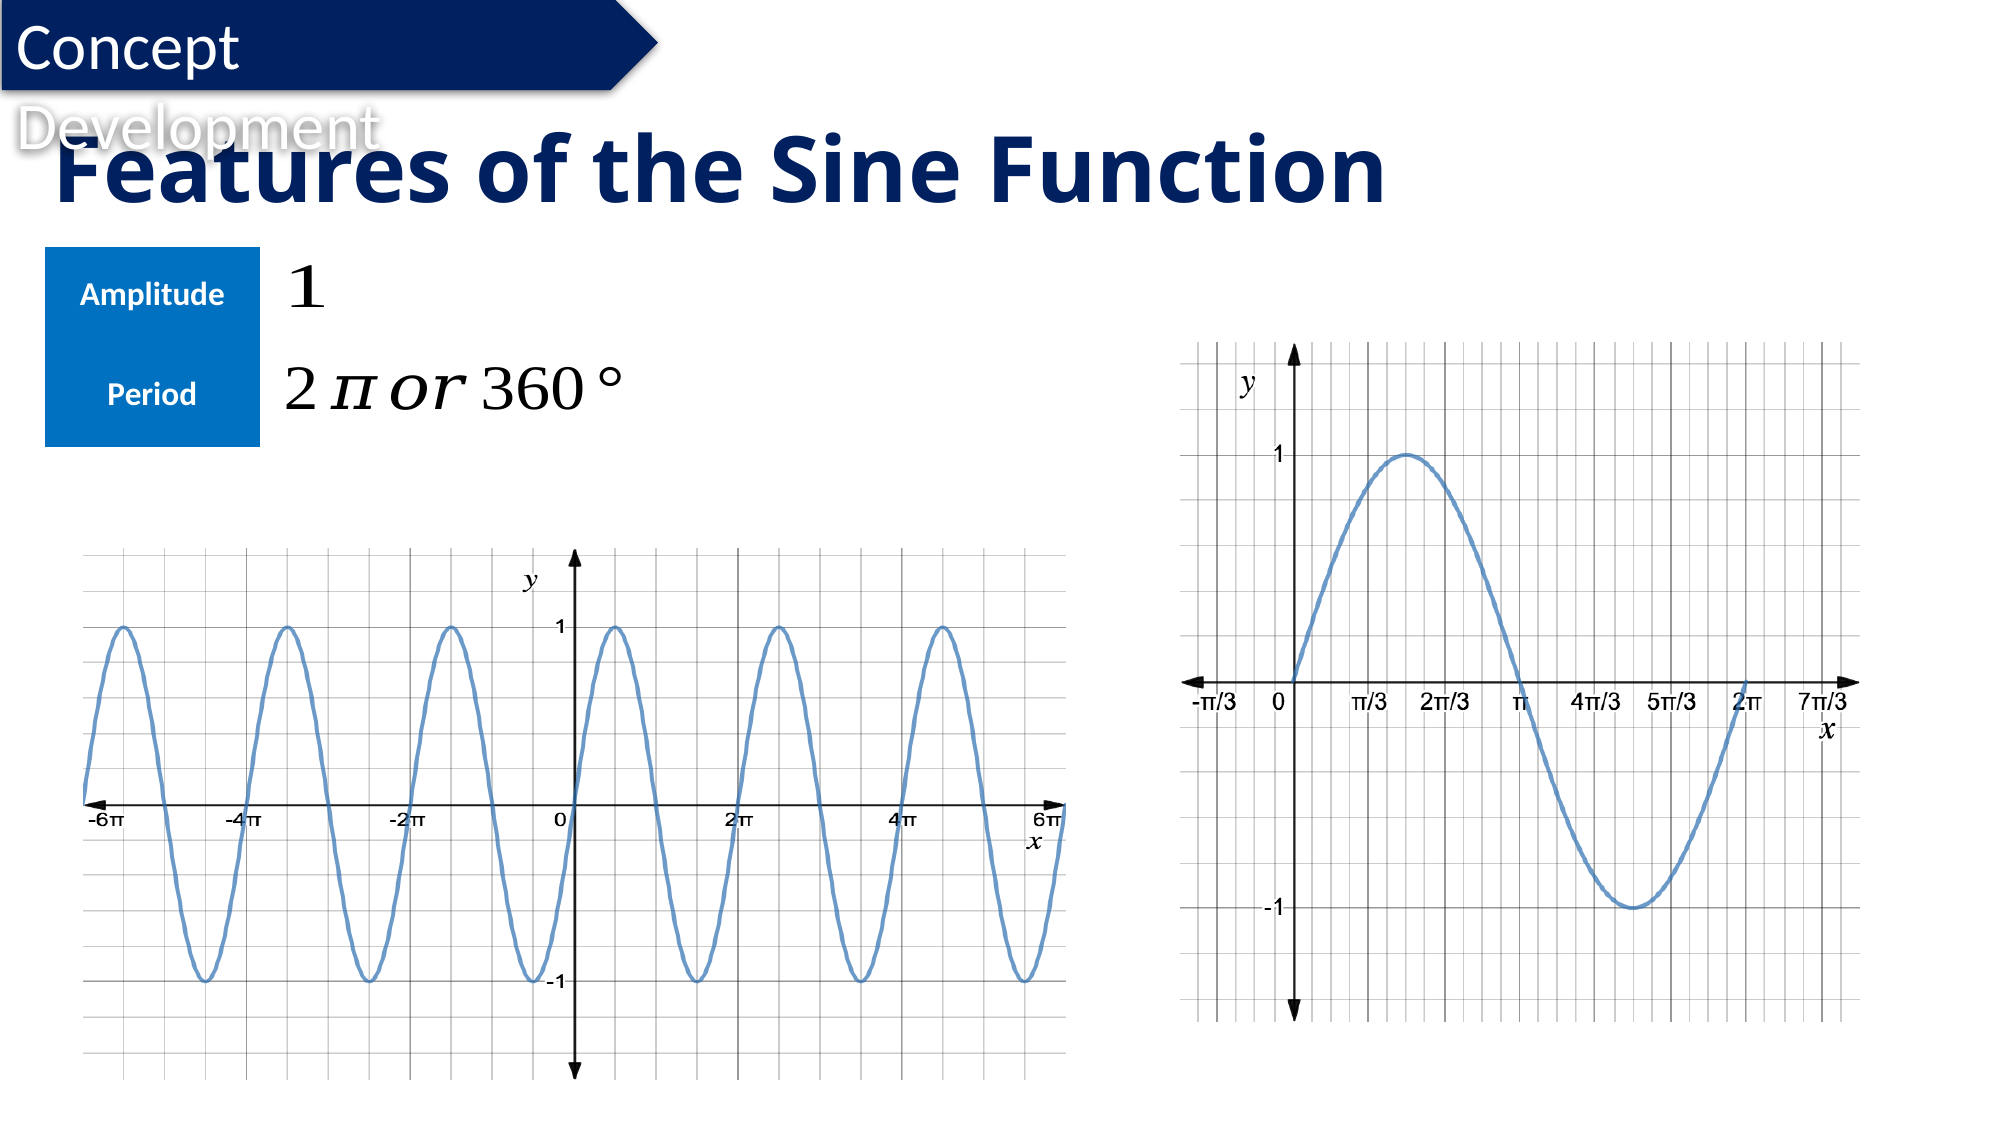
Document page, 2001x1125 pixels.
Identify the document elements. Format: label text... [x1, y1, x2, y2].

table_cell Period [45, 347, 260, 447]
table_header Amplitude [45, 247, 260, 347]
picture [1180, 342, 1860, 1022]
title Features of the Sine Function [36, 107, 1551, 216]
table_cell [260, 347, 821, 447]
picture [82, 548, 1066, 1080]
table_header [260, 247, 821, 347]
text_box Concept Development [1, 0, 658, 91]
